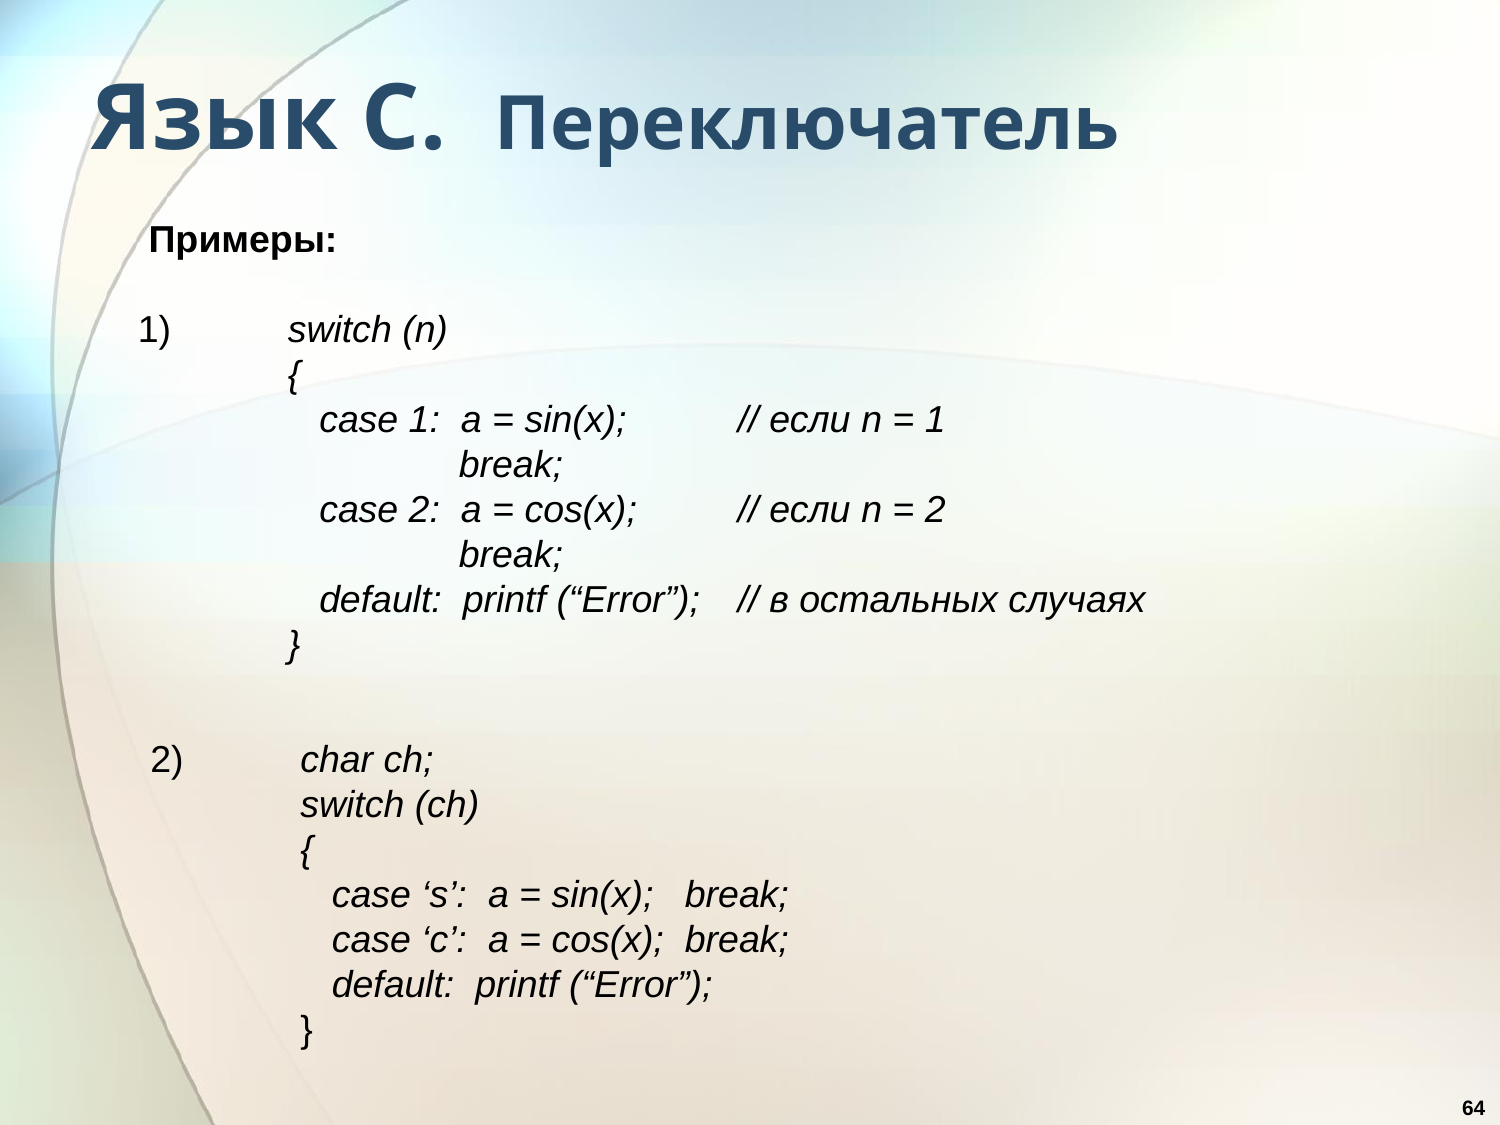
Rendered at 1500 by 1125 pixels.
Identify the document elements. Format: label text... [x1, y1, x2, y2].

text_box 2) char ch; switch (ch) { case ‘s’: a = sin(x); break; case ‘c’: a = cos(x); break; default: printf (“Error”); } [135, 727, 1341, 1058]
picture [0, 0, 1500, 1125]
title Язык С. Переключатель [76, 66, 1390, 161]
text_box Примеры: 1) switch (n) { case 1: a = sin(x); // если n = 1 break; case 2: a = cos(x); // если n = 2 break; default: printf (“Error”); // в остальных случаях } [123, 208, 1341, 673]
slide_number 64 [1187, 1087, 1500, 1125]
